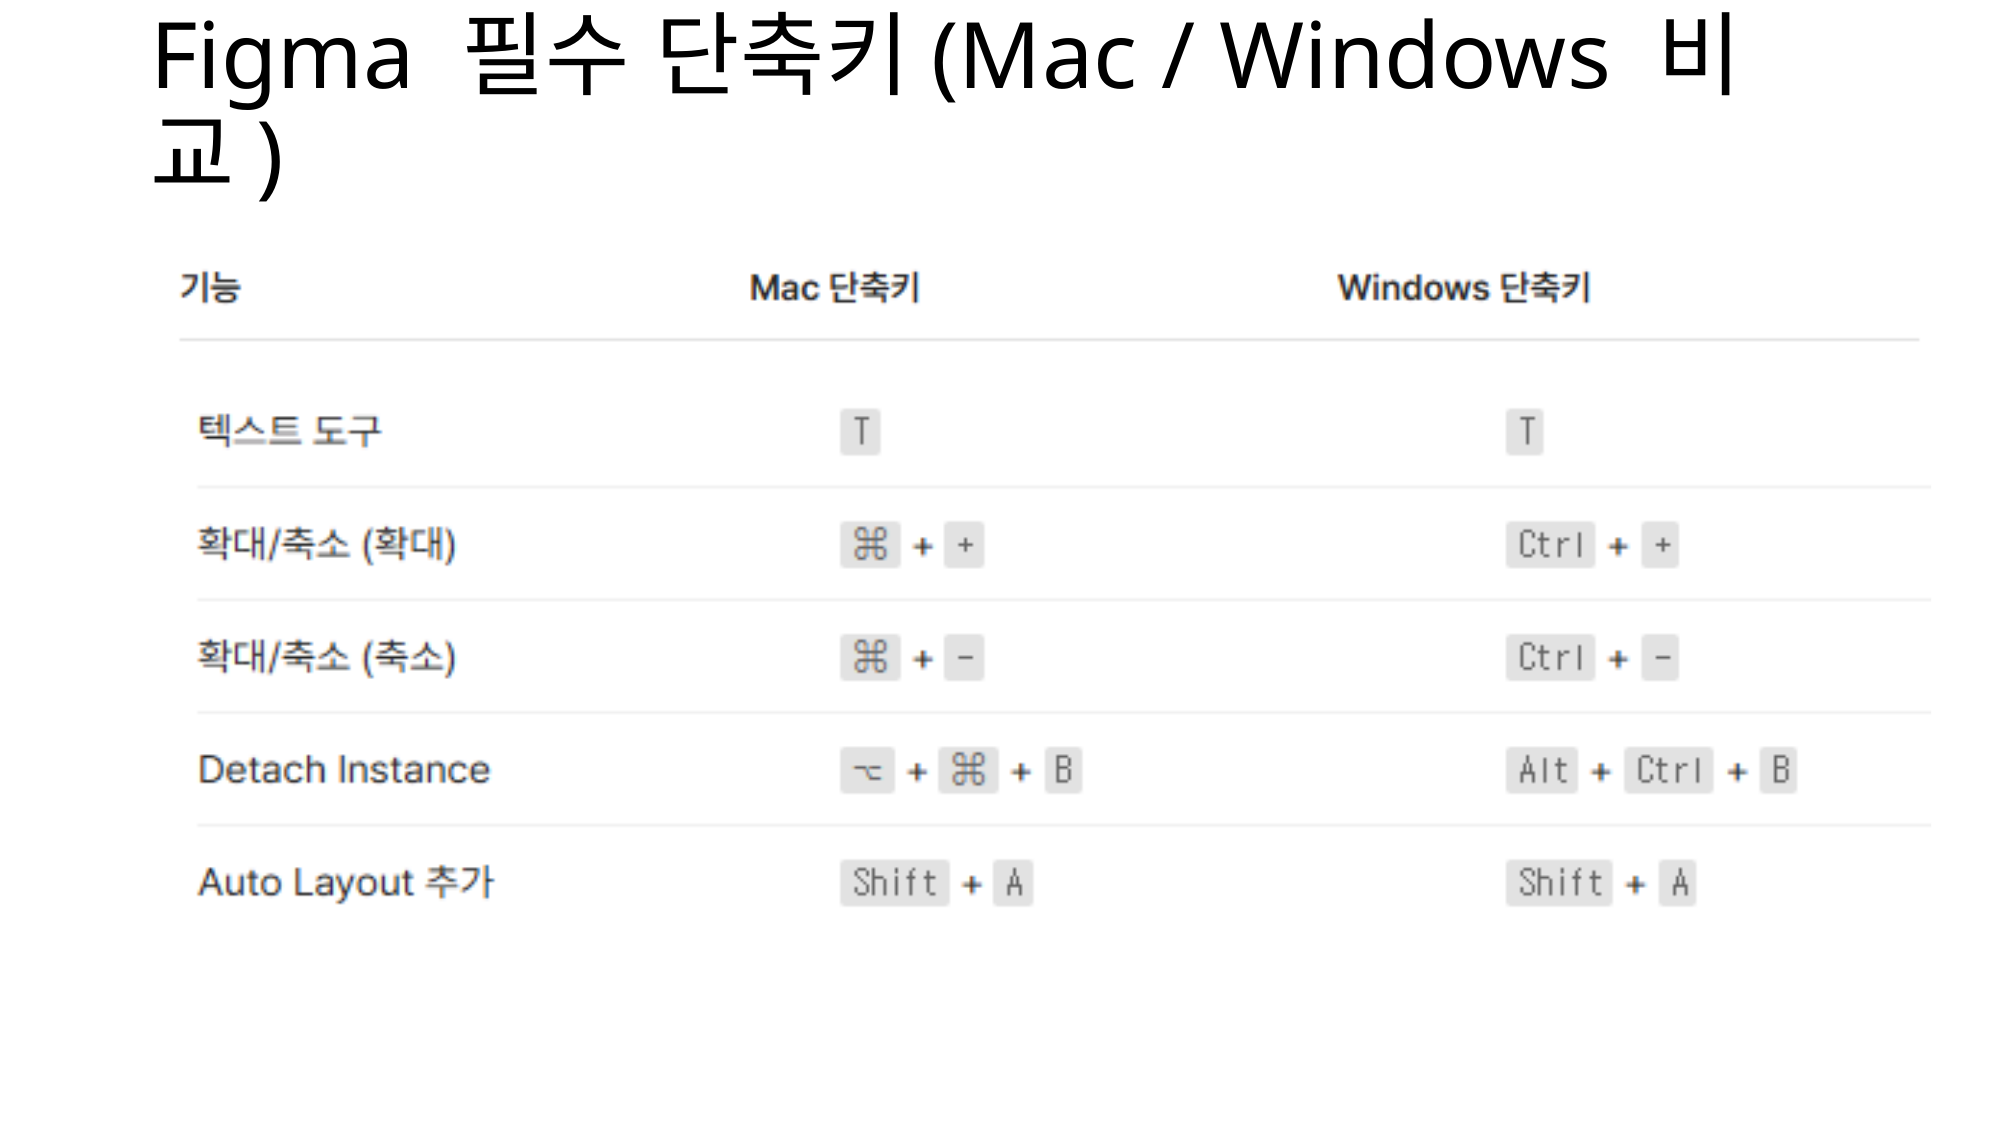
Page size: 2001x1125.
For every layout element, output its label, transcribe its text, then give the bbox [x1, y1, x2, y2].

picture [160, 247, 1938, 353]
picture [112, 382, 1932, 965]
title Figma 필수 단축키(Mac / Windows 비교) [135, 0, 1861, 218]
